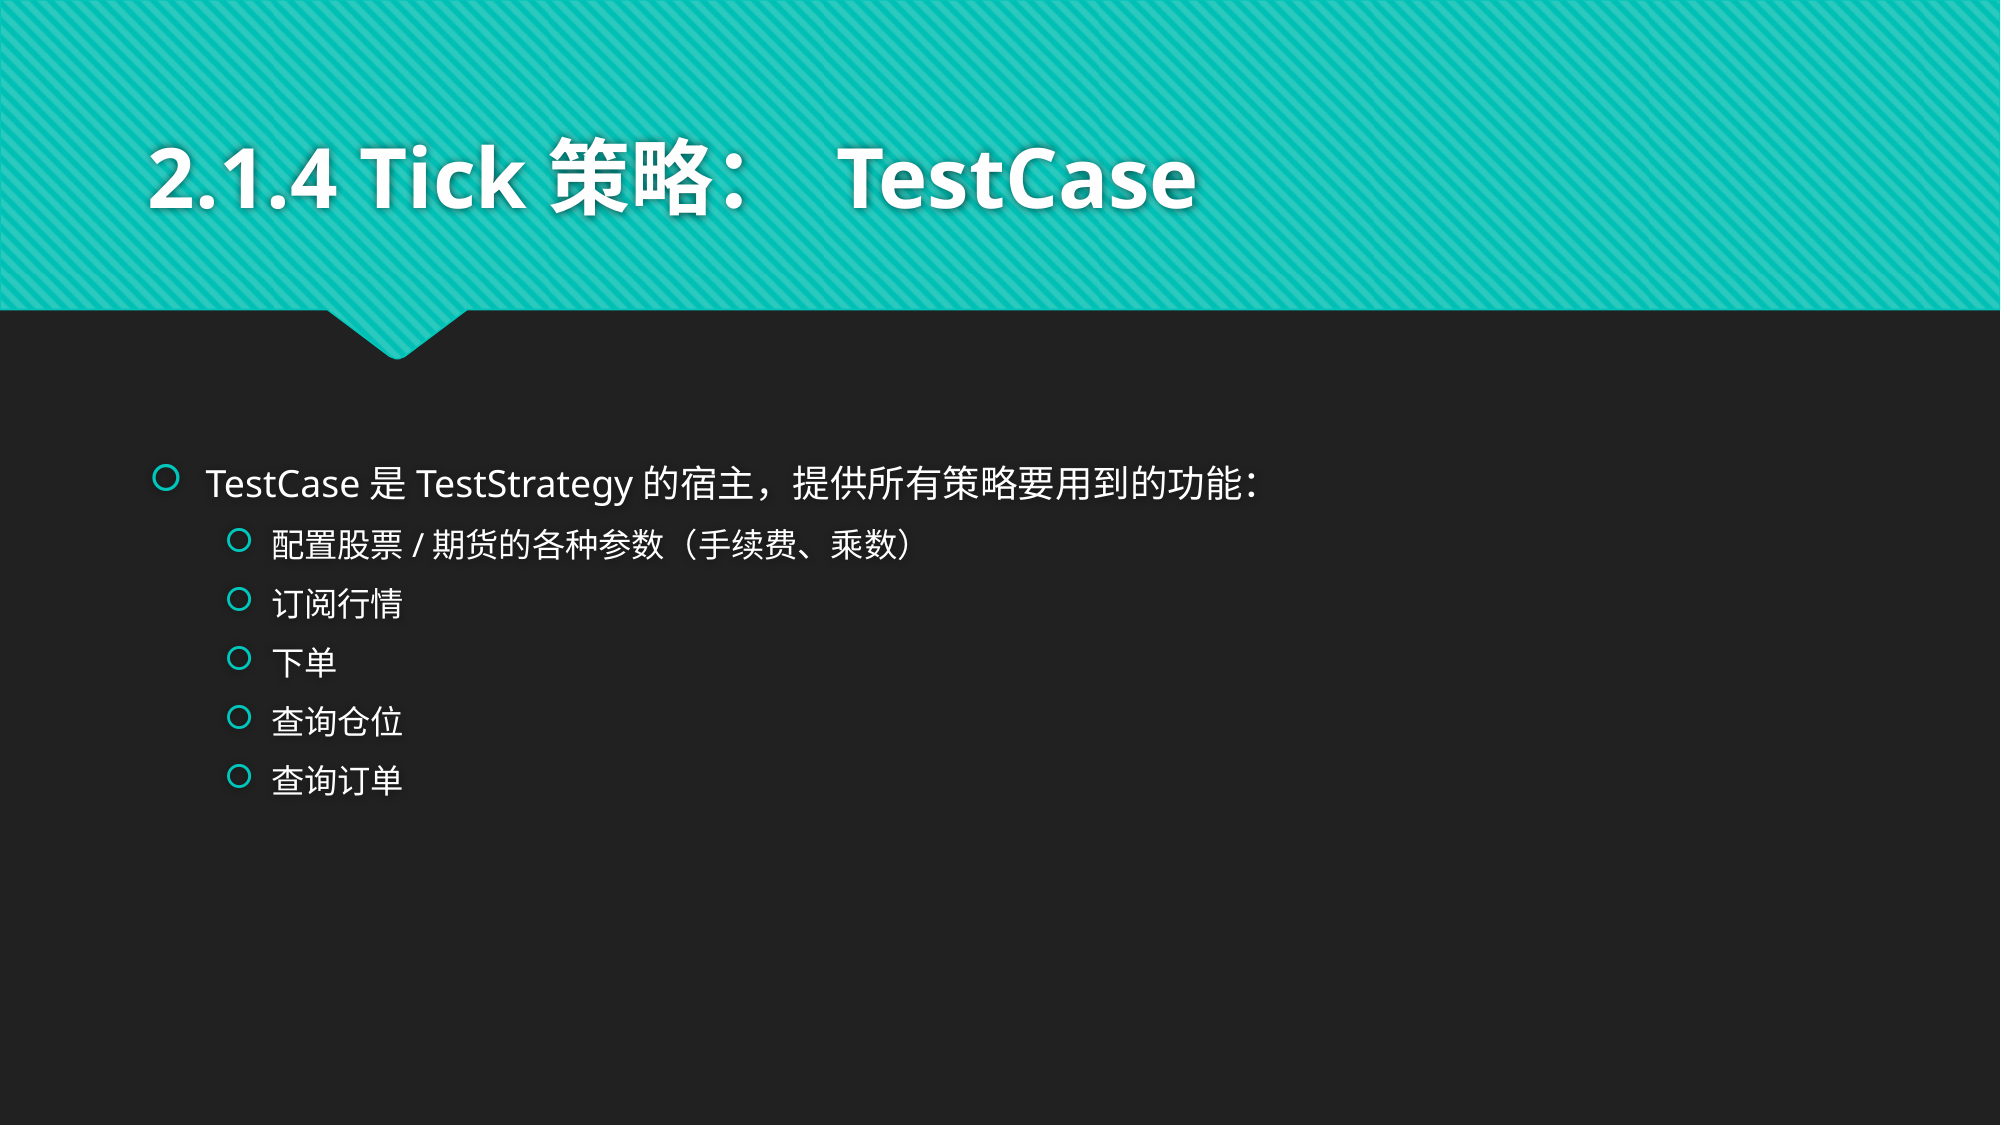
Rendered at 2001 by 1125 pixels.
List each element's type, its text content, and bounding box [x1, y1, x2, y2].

title 2.1.4 Tick策略： TestCase [132, 73, 1868, 233]
list TestCase是TestStrategy的宿主，提供所有策略要用到的功能： 配置股票/期货的各种参数（手续费、乘数） 订阅行情 下单 查询仓位 查询订单 [134, 364, 1866, 962]
